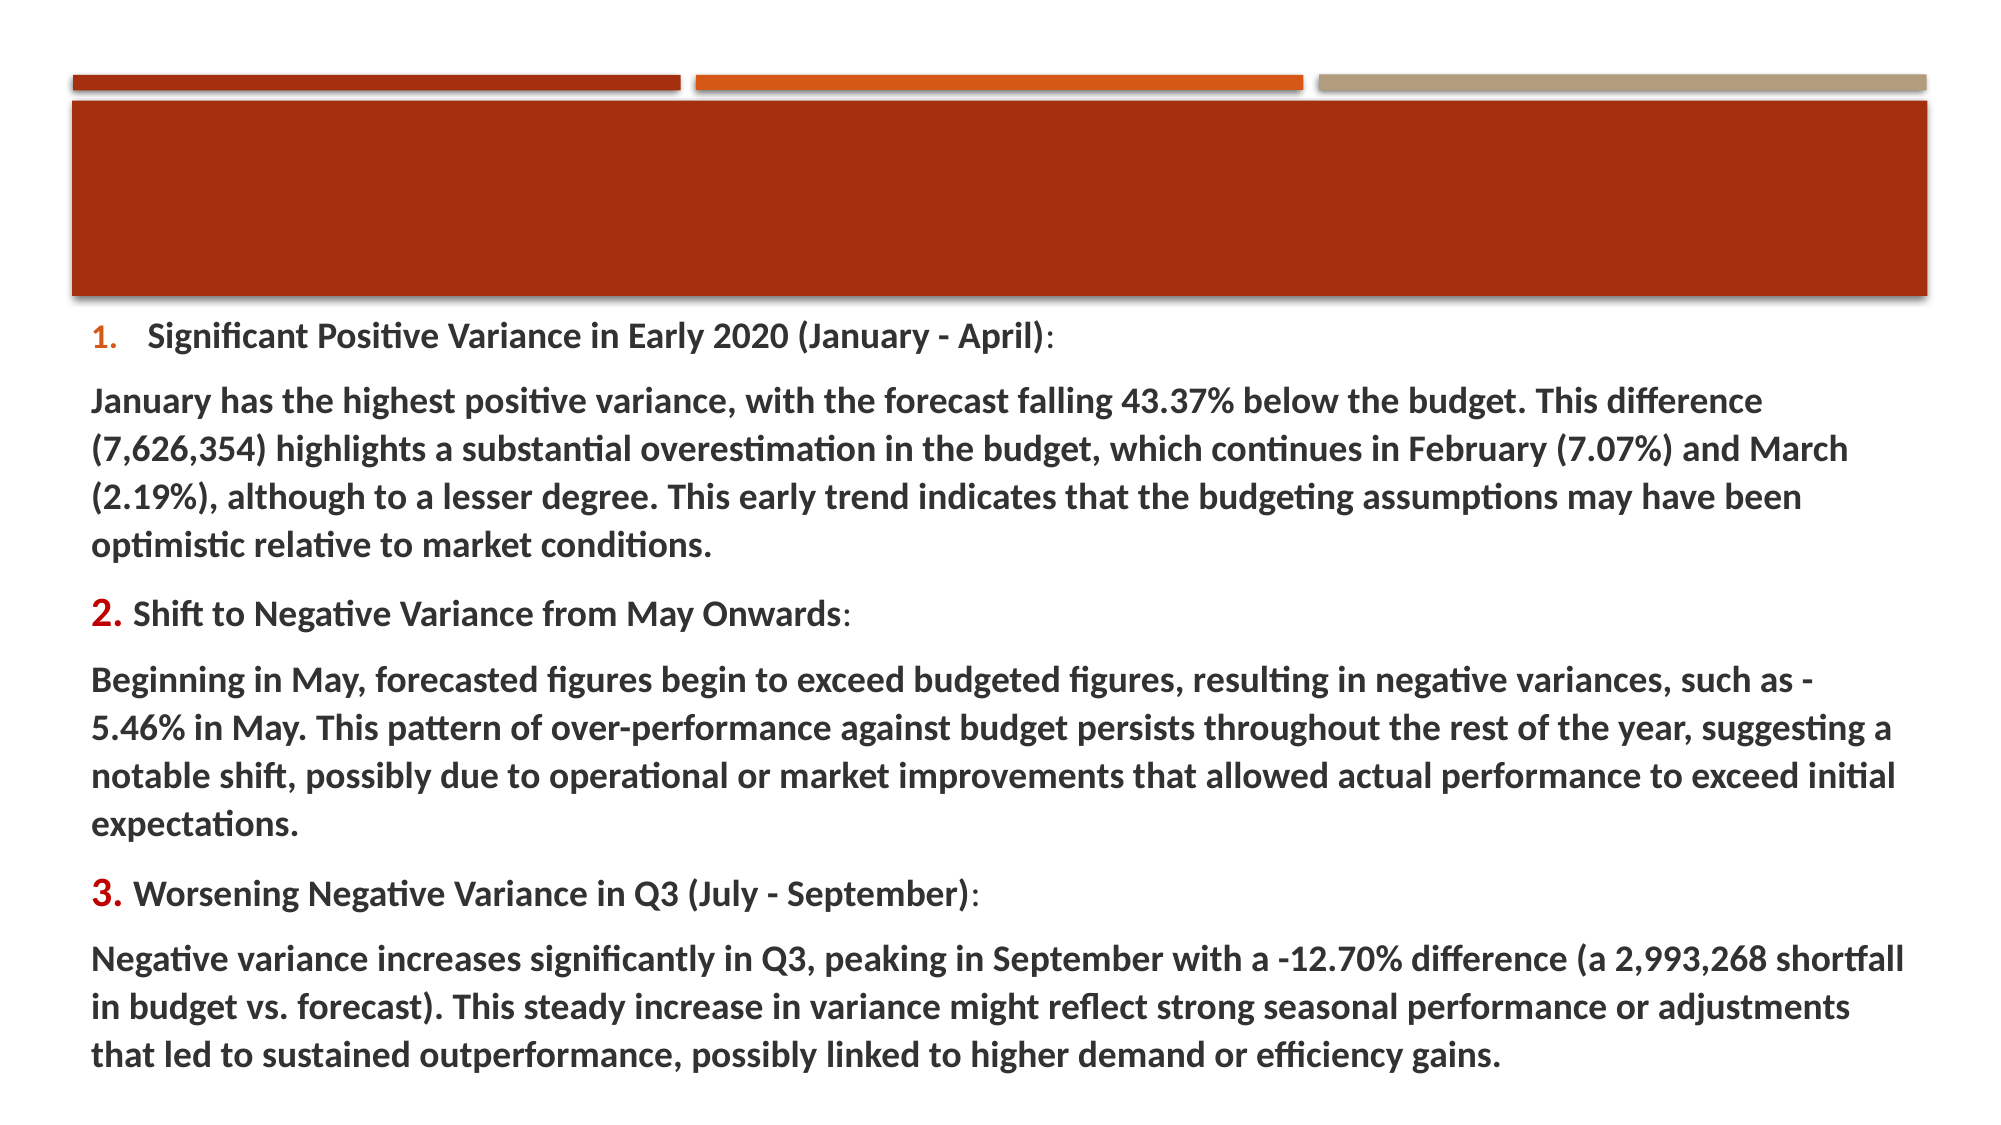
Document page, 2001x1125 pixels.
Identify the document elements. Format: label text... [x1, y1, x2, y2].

list Significant Positive Variance in Early 2020 (January - April): January has the highest positive variance, with the forecast falling 43.37% below the budget. This difference (7,626,354) highlights a substantial overestimation in the budget, which continues in February (7.07%) and March (2.19%), although to a lesser degree. This early trend indicates that the budgeting assumptions may have been optimistic relative to market conditions. 2. Shift to Negative Variance from May Onwards: Beginning in May, forecasted figures begin to exceed budgeted figures, resulting in negative variances, such as -5.46% in May. This pattern of over-performance against budget persists throughout the rest of the year, suggesting a notable shift, possibly due to operational or market improvements that allowed actual performance to exceed initial expectations. 3. Worsening Negative Variance in Q3 (July - September): Negative variance increases significantly in Q3, peaking in September with a -12.70% difference (a 2,993,268 shortfall in budget vs. forecast). This steady increase in variance might reflect strong seasonal performance or adjustments that led to sustained outperformance, possibly linked to higher demand or efficiency gains. [76, 591, 1924, 792]
